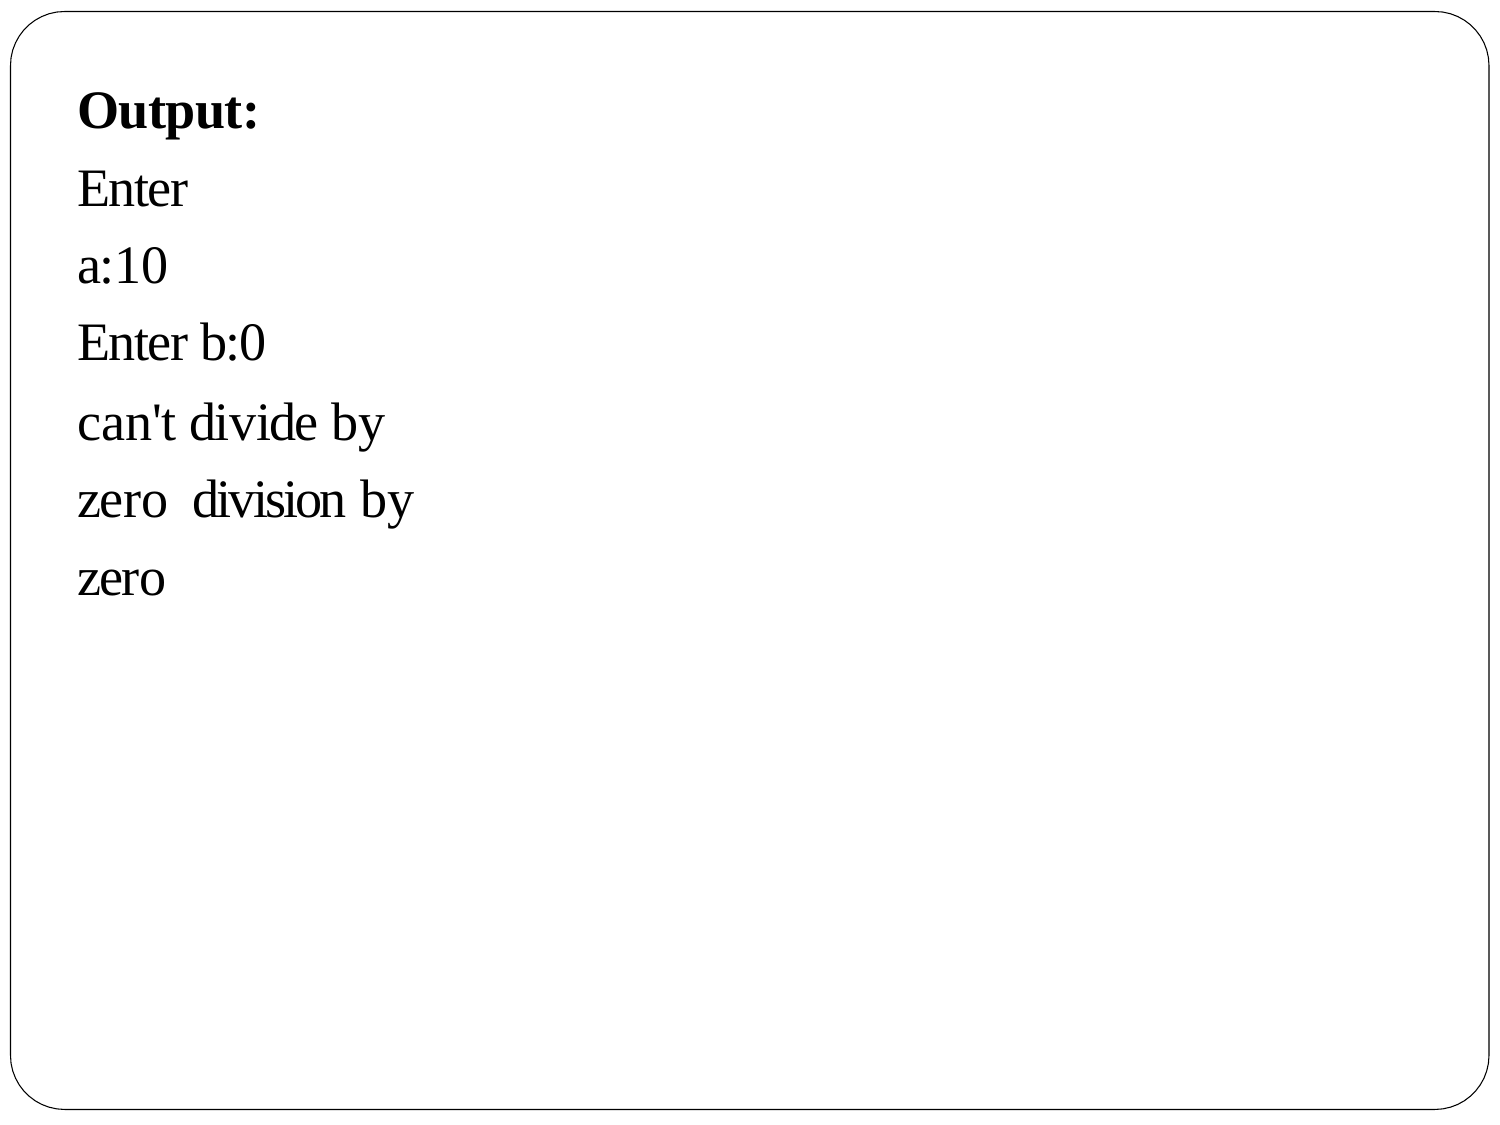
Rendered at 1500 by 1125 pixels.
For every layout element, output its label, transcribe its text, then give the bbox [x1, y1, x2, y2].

title Output: Enter a:10 Enter b:0 can't divide by zero division by zero [75, 60, 457, 607]
